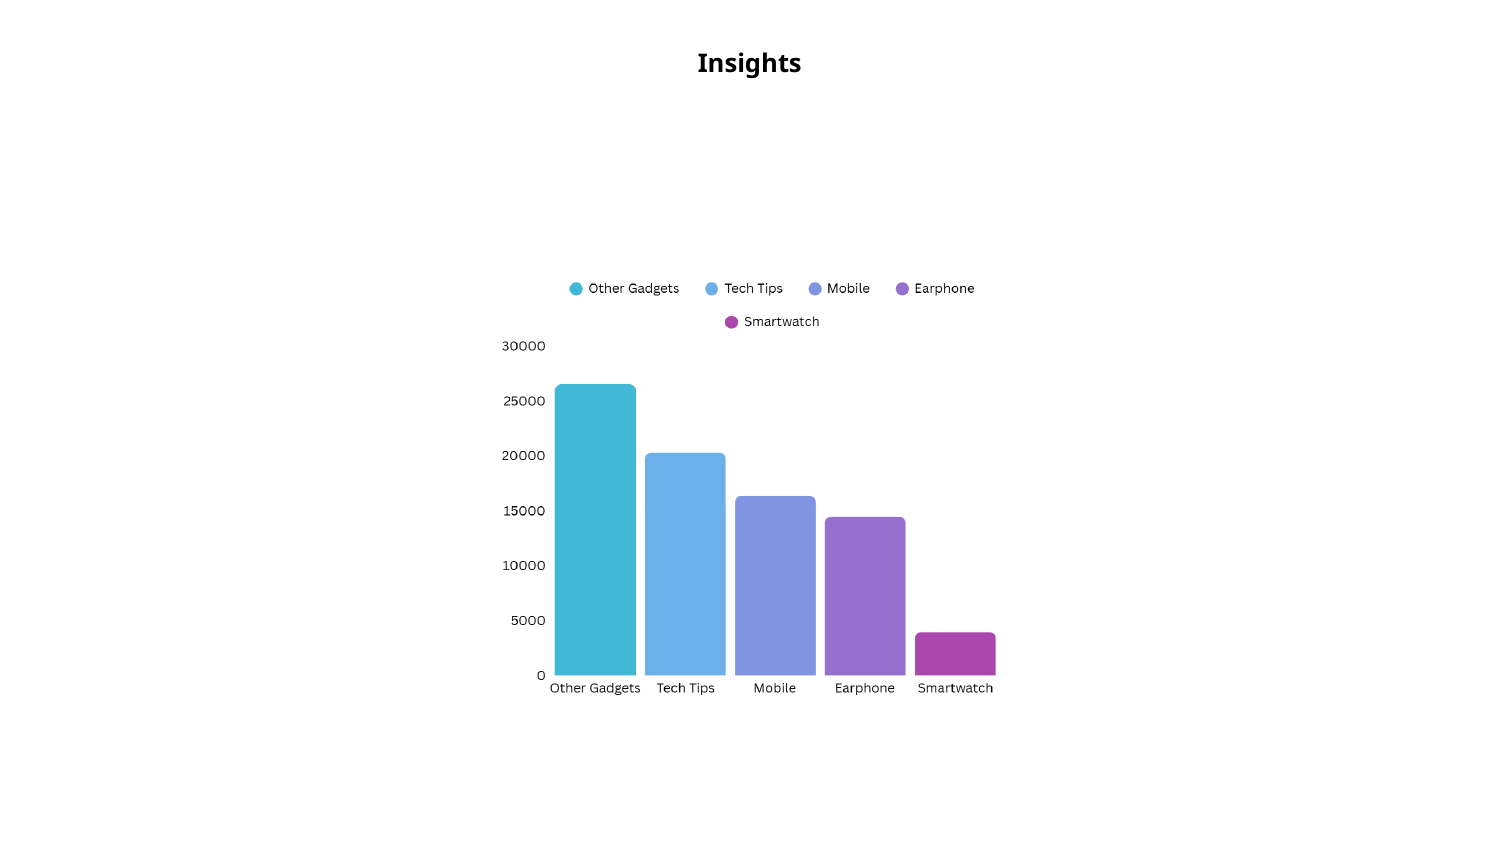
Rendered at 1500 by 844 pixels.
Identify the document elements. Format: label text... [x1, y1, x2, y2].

title Insights [75, 31, 1425, 93]
picture [477, 262, 1023, 705]
